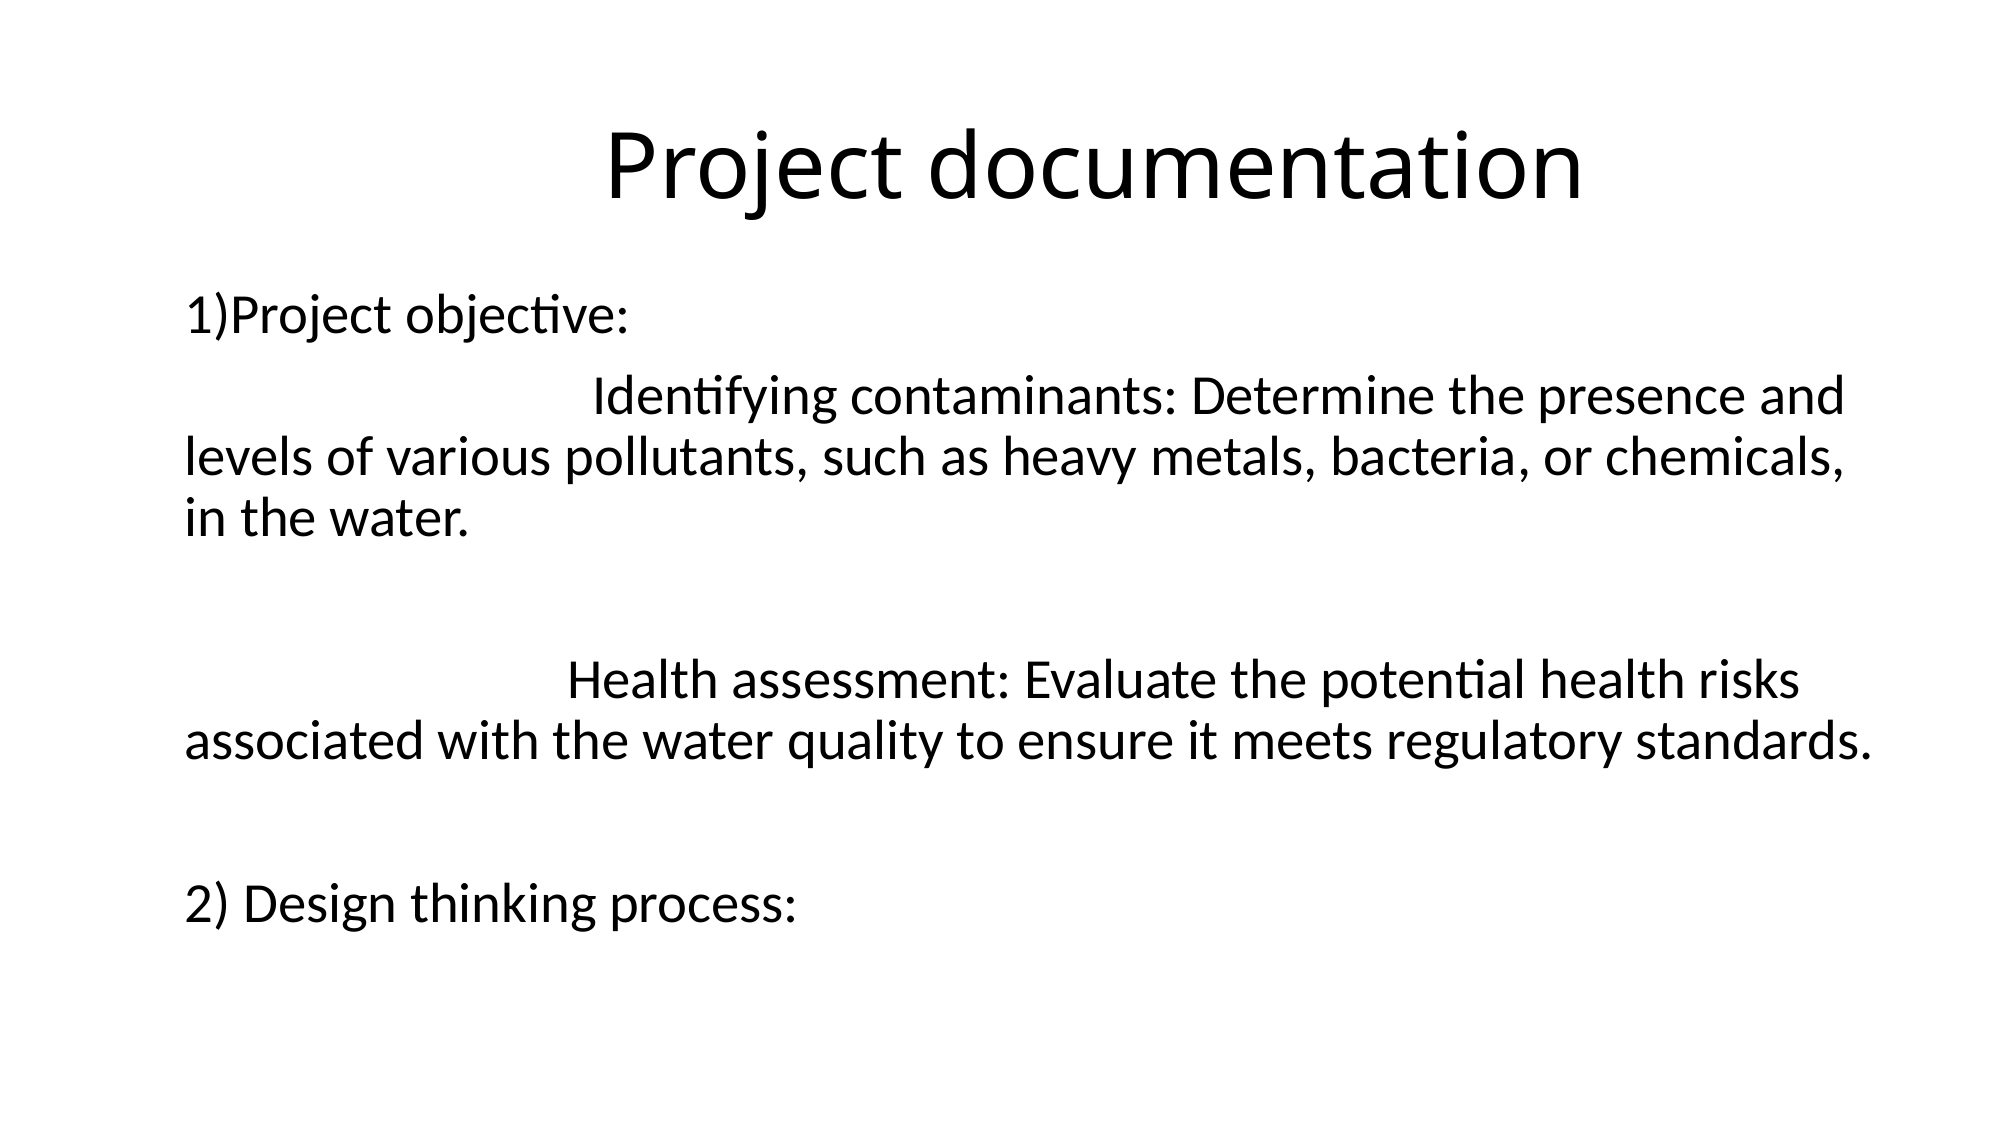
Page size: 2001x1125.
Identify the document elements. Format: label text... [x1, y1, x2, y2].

title Project documentation [137, 59, 1863, 278]
list 1)Project objective: Identifying contaminants: Determine the presence and levels of various pollutants, such as heavy metals, bacteria, or chemicals, in the water. Health assessment: Evaluate the potential health risks associated with the water quality to ensure it meets regulatory standards. 2) Design thinking process: [169, 277, 1895, 992]
